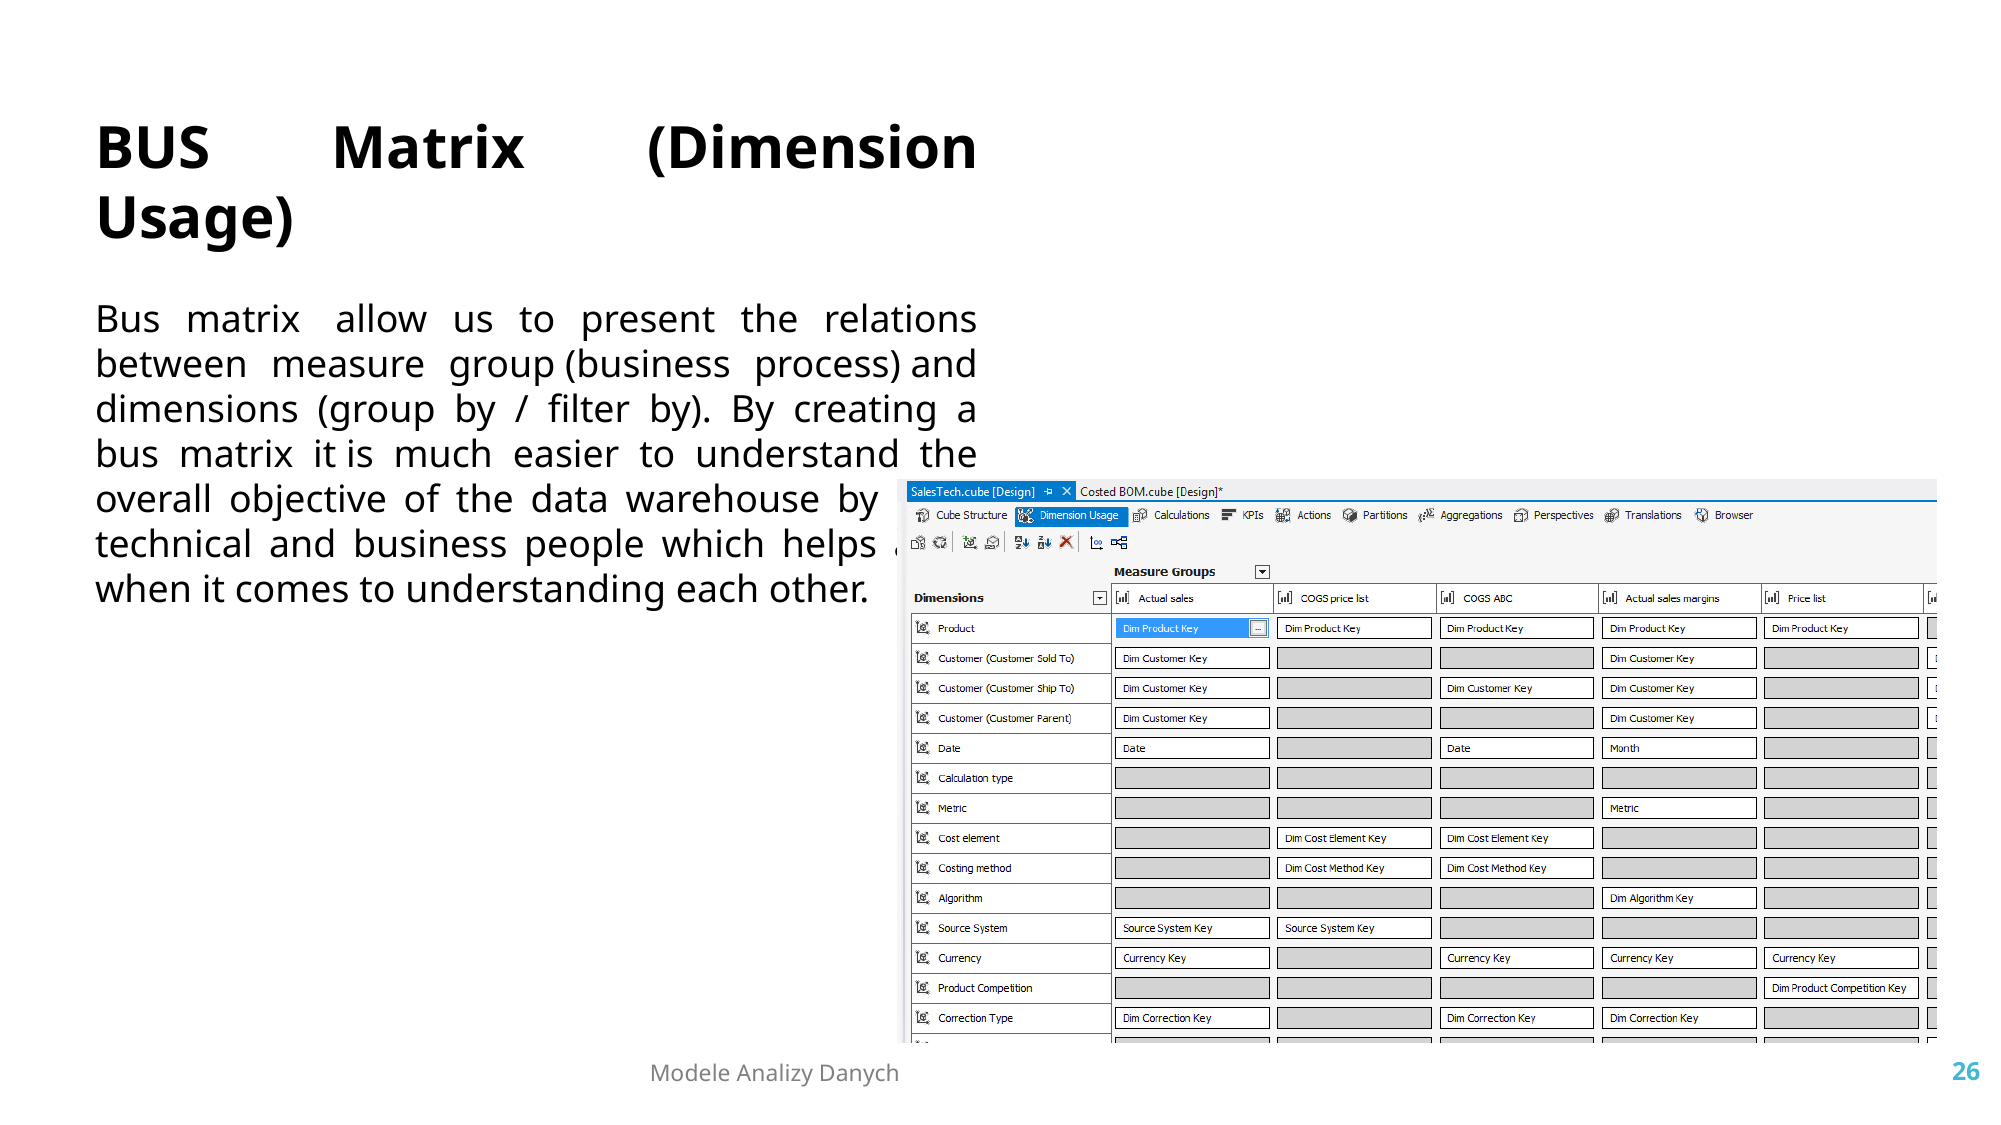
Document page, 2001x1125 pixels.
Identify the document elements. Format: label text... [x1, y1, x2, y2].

slide_number 26 [1744, 1042, 1996, 1103]
picture [896, 479, 1938, 1043]
footer Modele Analizy Danych [634, 1042, 1605, 1103]
text_box BUS Matrix (Dimension Usage) Bus matrix allow us to present the relations between measure group (business process) and dimensions (group by / filter by). By creating a bus matrix it is much easier to understand the overall objective of the data warehouse by both technical and business people which helps a lot when it comes to understanding each other. [80, 102, 994, 618]
